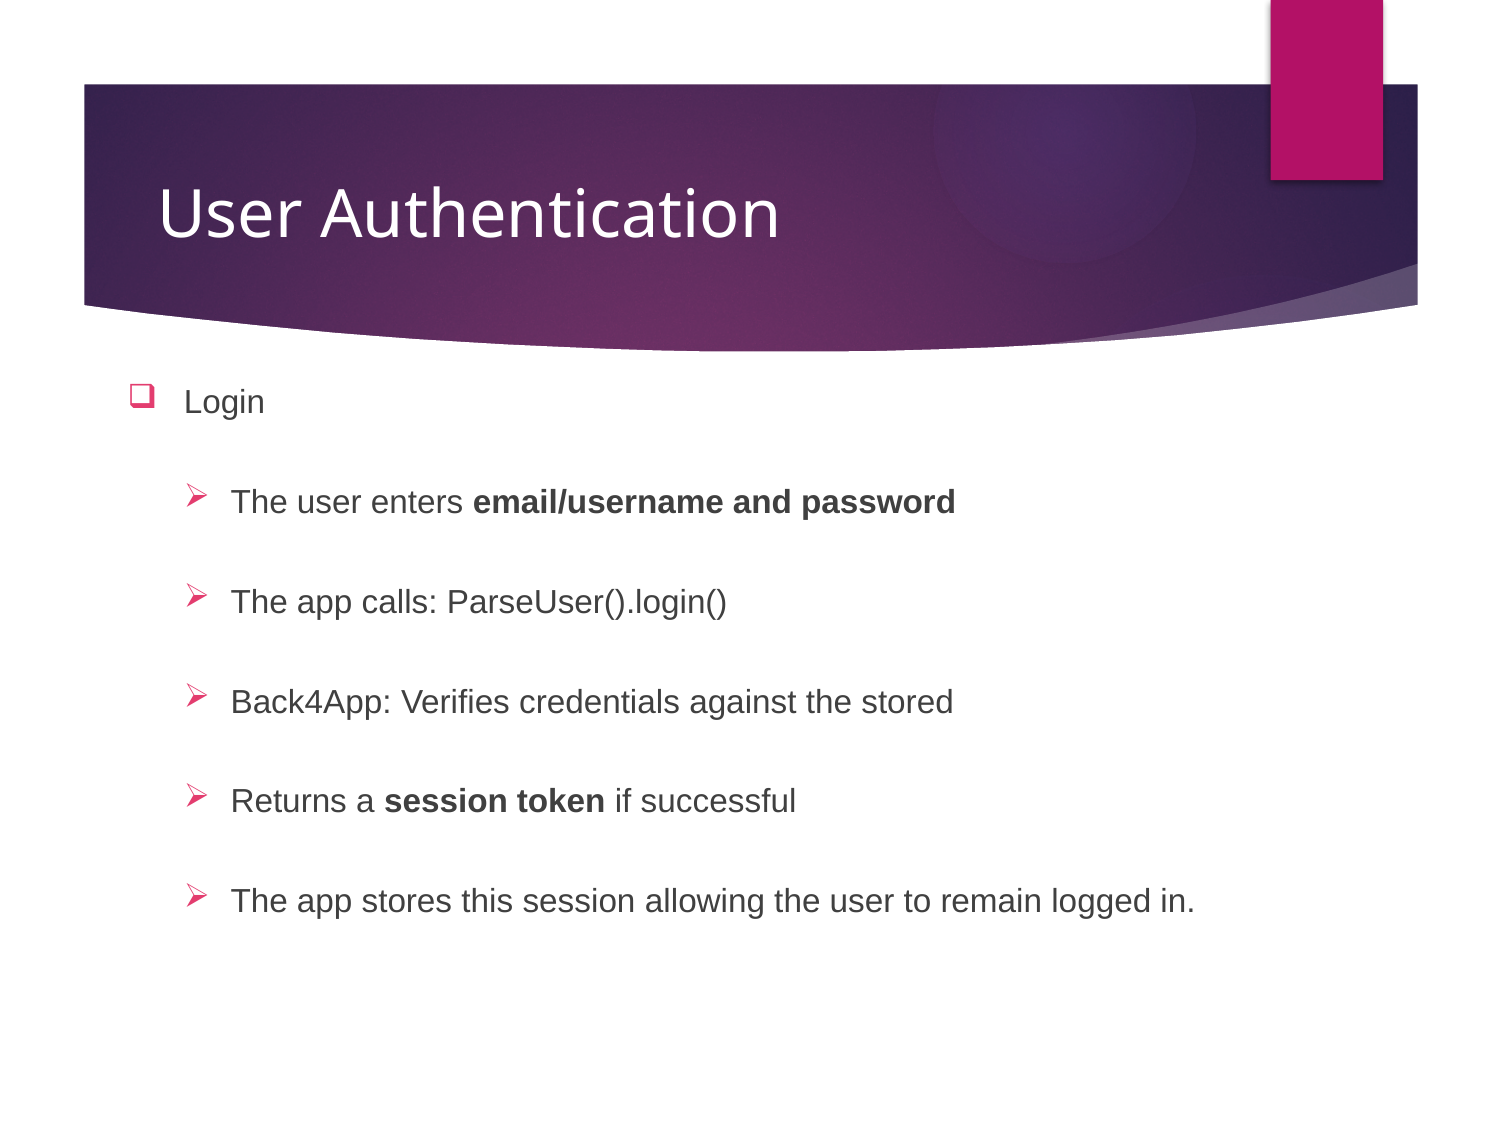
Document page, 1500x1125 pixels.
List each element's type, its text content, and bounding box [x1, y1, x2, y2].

list Login The user enters email/username and password The app calls: ParseUser().login() Back4App: Verifies credentials against the stored Returns a session token if successful The app stores this session allowing the user to remain logged in. [112, 394, 1388, 975]
title User Authentication [142, 152, 1284, 269]
